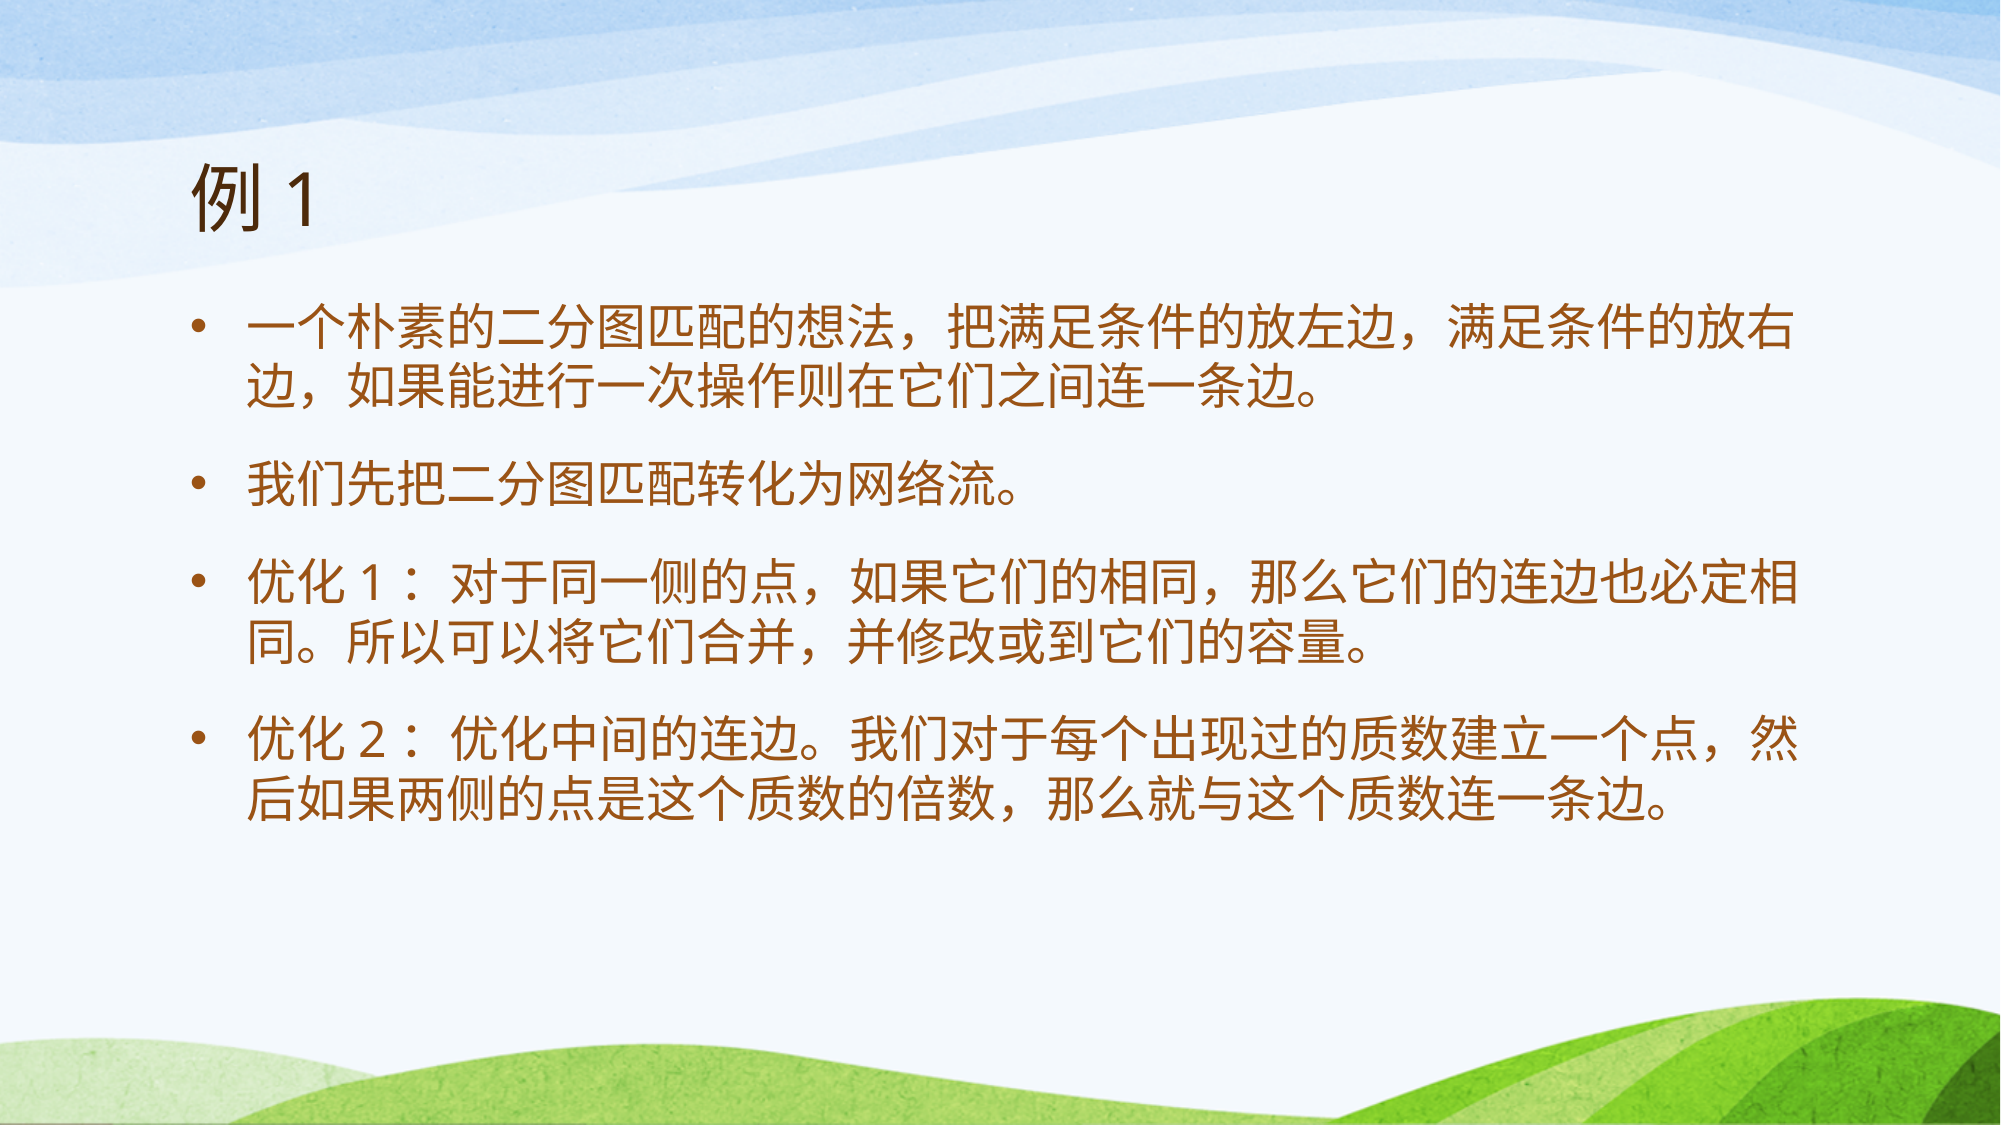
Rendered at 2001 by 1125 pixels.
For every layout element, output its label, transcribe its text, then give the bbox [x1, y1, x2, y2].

title 例1 [174, 50, 1825, 250]
picture [0, 0, 2001, 1125]
